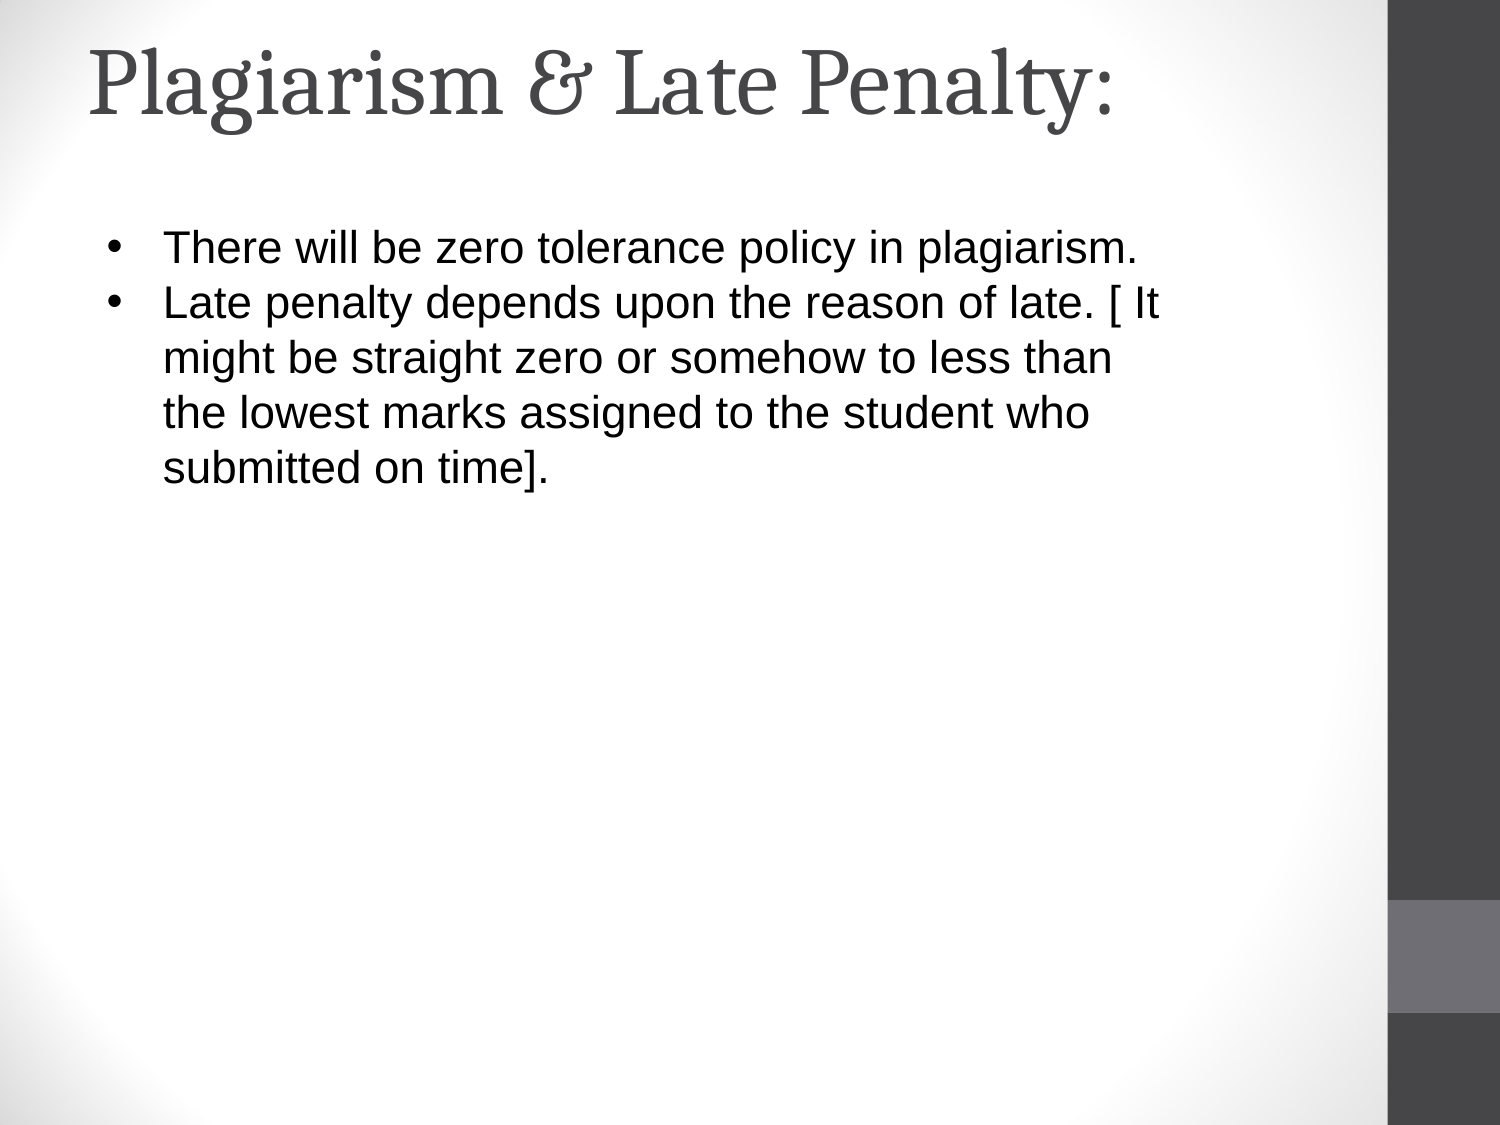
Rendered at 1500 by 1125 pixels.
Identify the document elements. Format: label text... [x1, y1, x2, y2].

list There will be zero tolerance policy in plagiarism. Late penalty depends upon the reason of late. [ It might be straight zero or somehow to less than the lowest marks assigned to the student who submitted on time]. [69, 217, 1170, 828]
picture [0, 0, 1387, 1125]
title Plagiarism & Late Penalty: [87, 19, 1413, 254]
